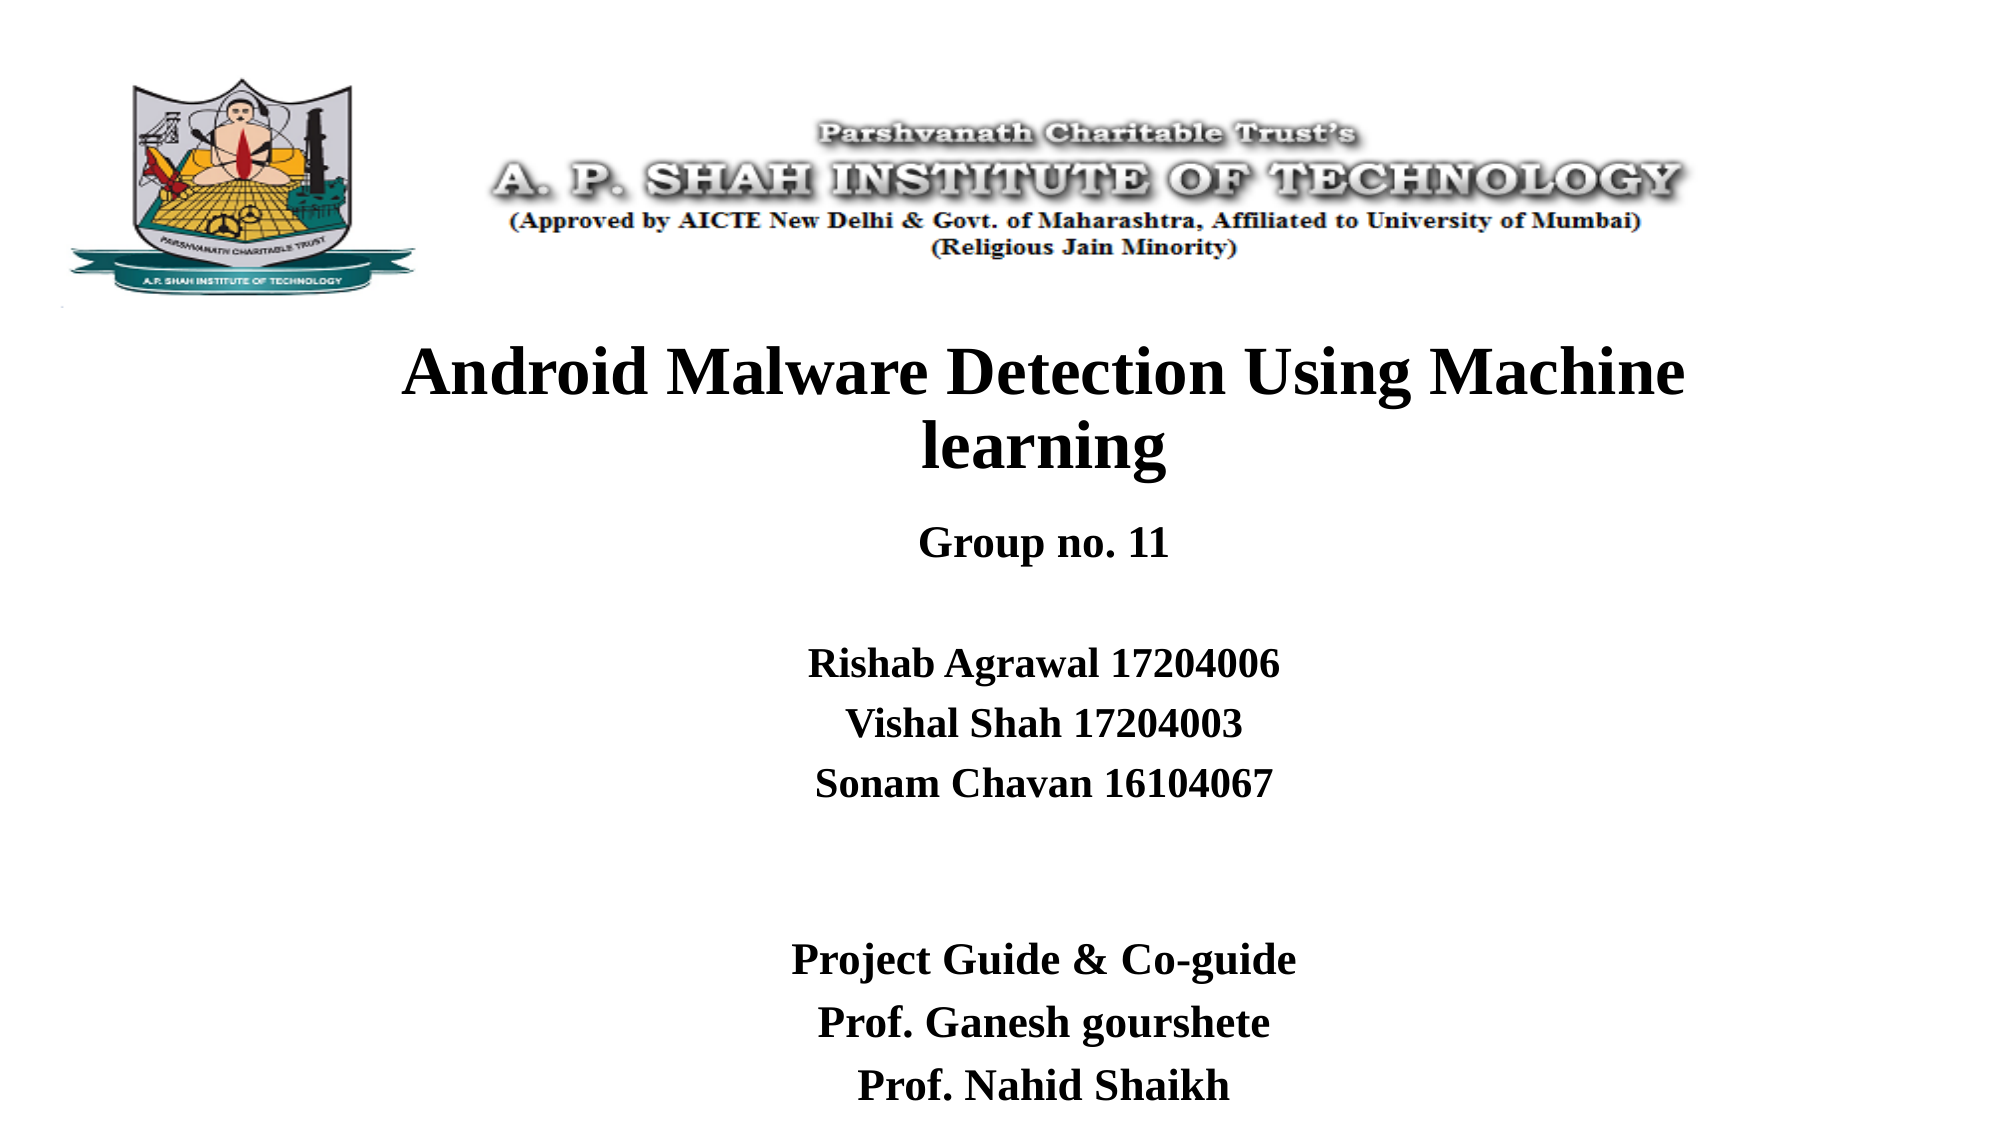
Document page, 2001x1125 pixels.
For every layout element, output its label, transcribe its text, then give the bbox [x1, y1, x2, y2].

title Android Malware Detection Using Machine learning [294, 327, 1795, 492]
subtitle Group no. 11 Rishab Agrawal 17204006 Vishal Shah 17204003 Sonam Chavan 16104067 Project Guide & Co-guide Prof. Ganesh gourshete Prof. Nahid Shaikh [294, 510, 1795, 1125]
picture [0, 67, 1795, 308]
